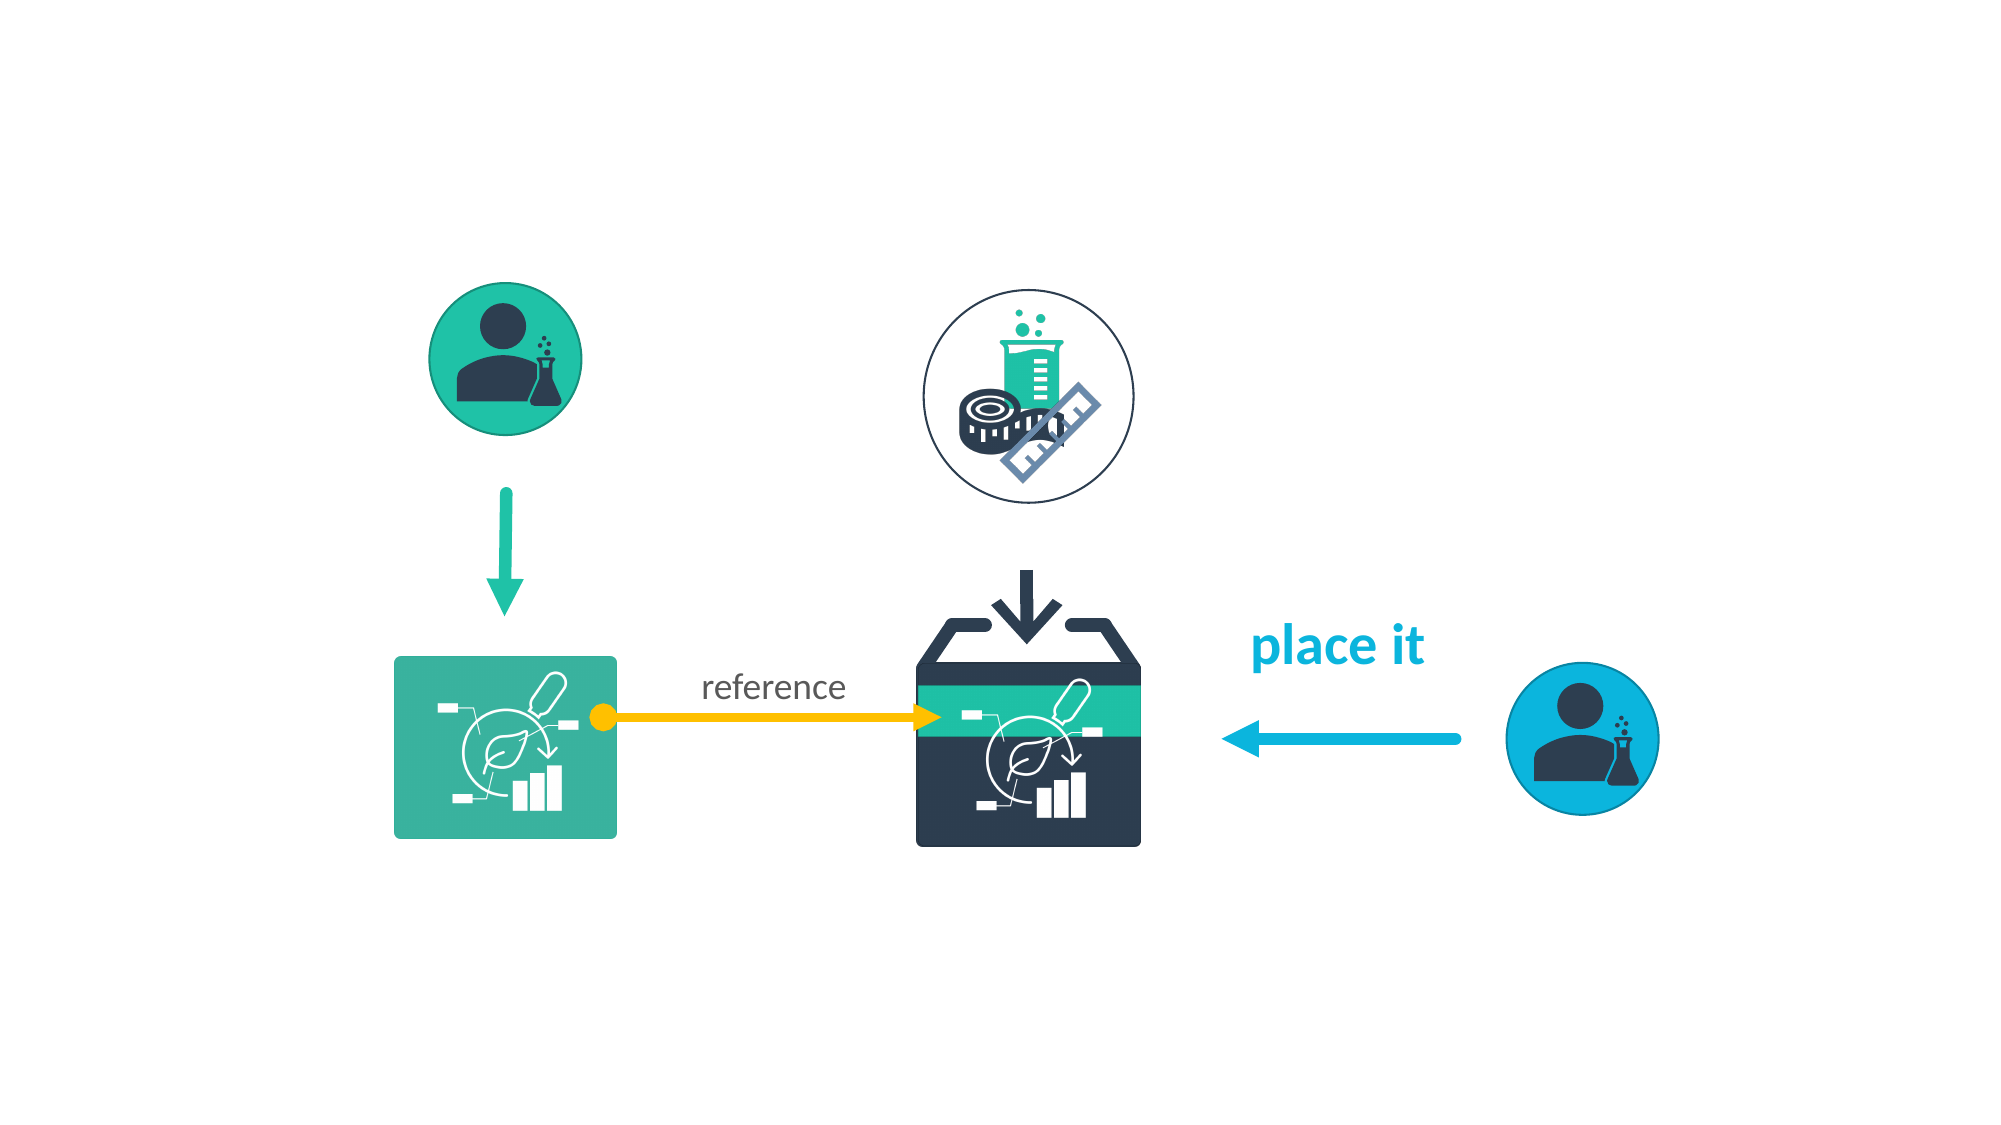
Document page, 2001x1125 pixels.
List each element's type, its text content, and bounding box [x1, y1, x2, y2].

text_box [429, 283, 582, 436]
picture [393, 656, 617, 839]
text_box reference [686, 654, 862, 715]
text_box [916, 569, 1141, 847]
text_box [1506, 662, 1659, 815]
text_box place it [1235, 598, 1441, 684]
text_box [923, 289, 1134, 503]
